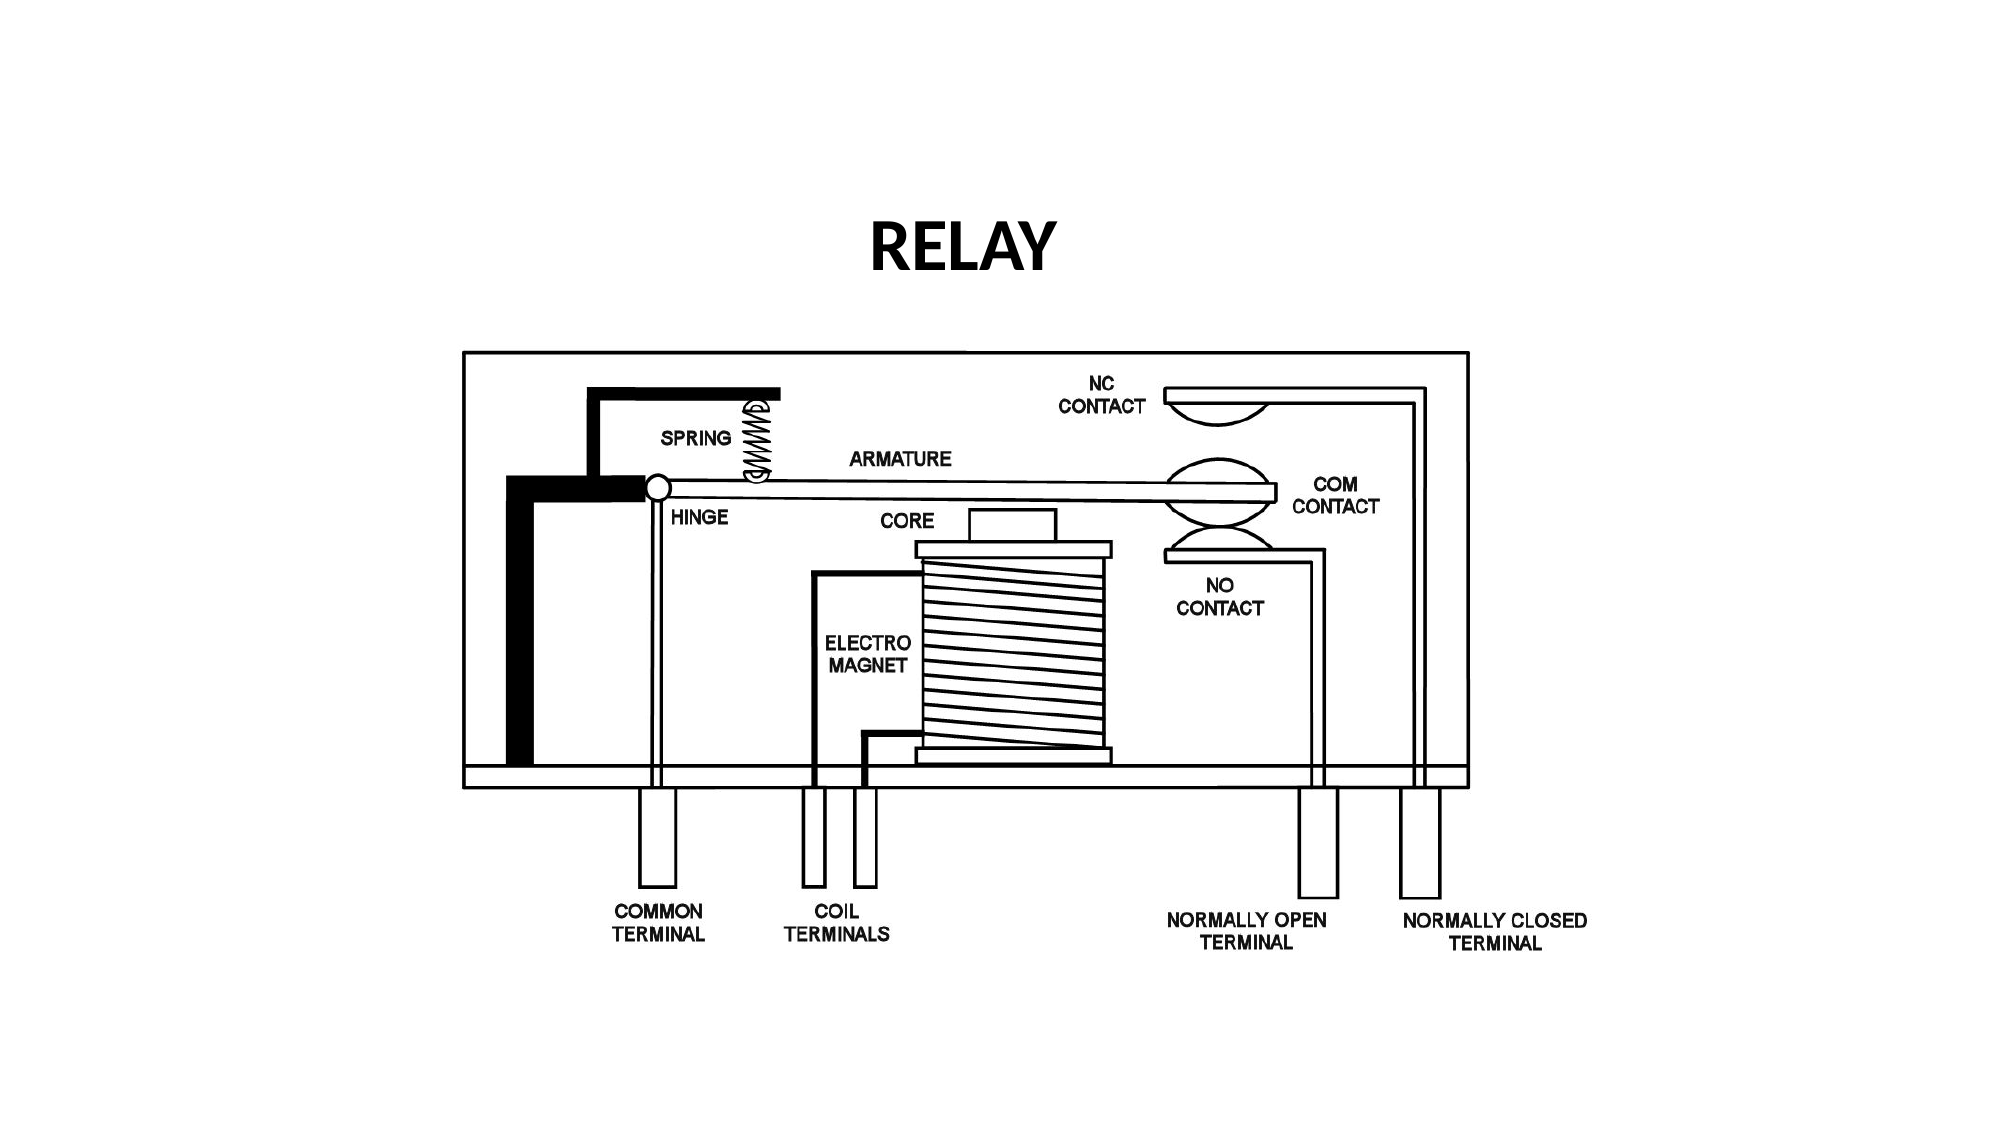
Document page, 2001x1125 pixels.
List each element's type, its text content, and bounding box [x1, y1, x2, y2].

text_box RELAY [854, 188, 1073, 293]
picture [442, 313, 1621, 974]
